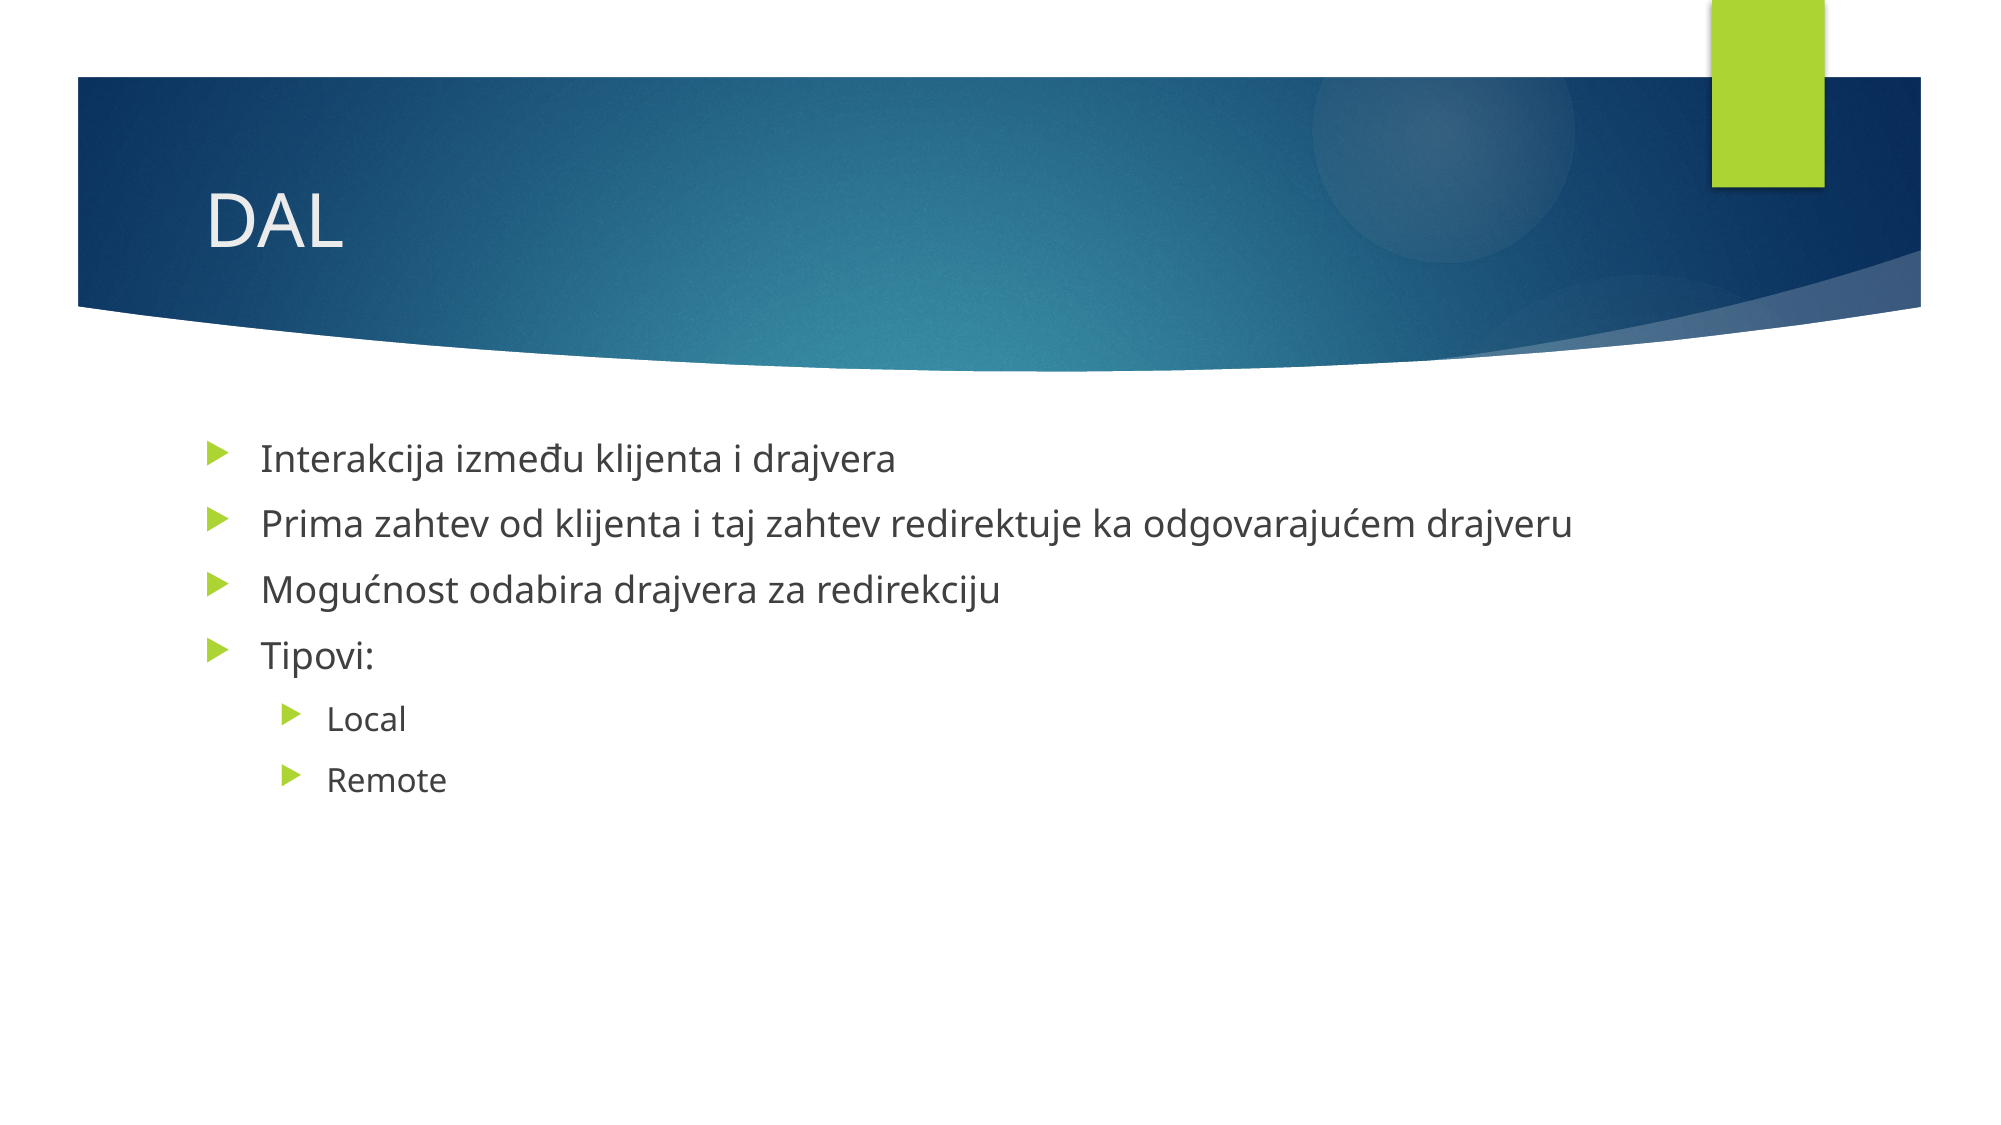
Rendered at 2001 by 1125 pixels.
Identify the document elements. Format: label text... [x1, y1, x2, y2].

list Interakcija između klijenta i drajvera Prima zahtev od klijenta i taj zahtev redirektuje ka odgovarajućem drajveru Mogućnost odabira drajvera za redirekciju Tipovi: Local Remote [189, 427, 1627, 988]
title DAL [189, 159, 1627, 276]
